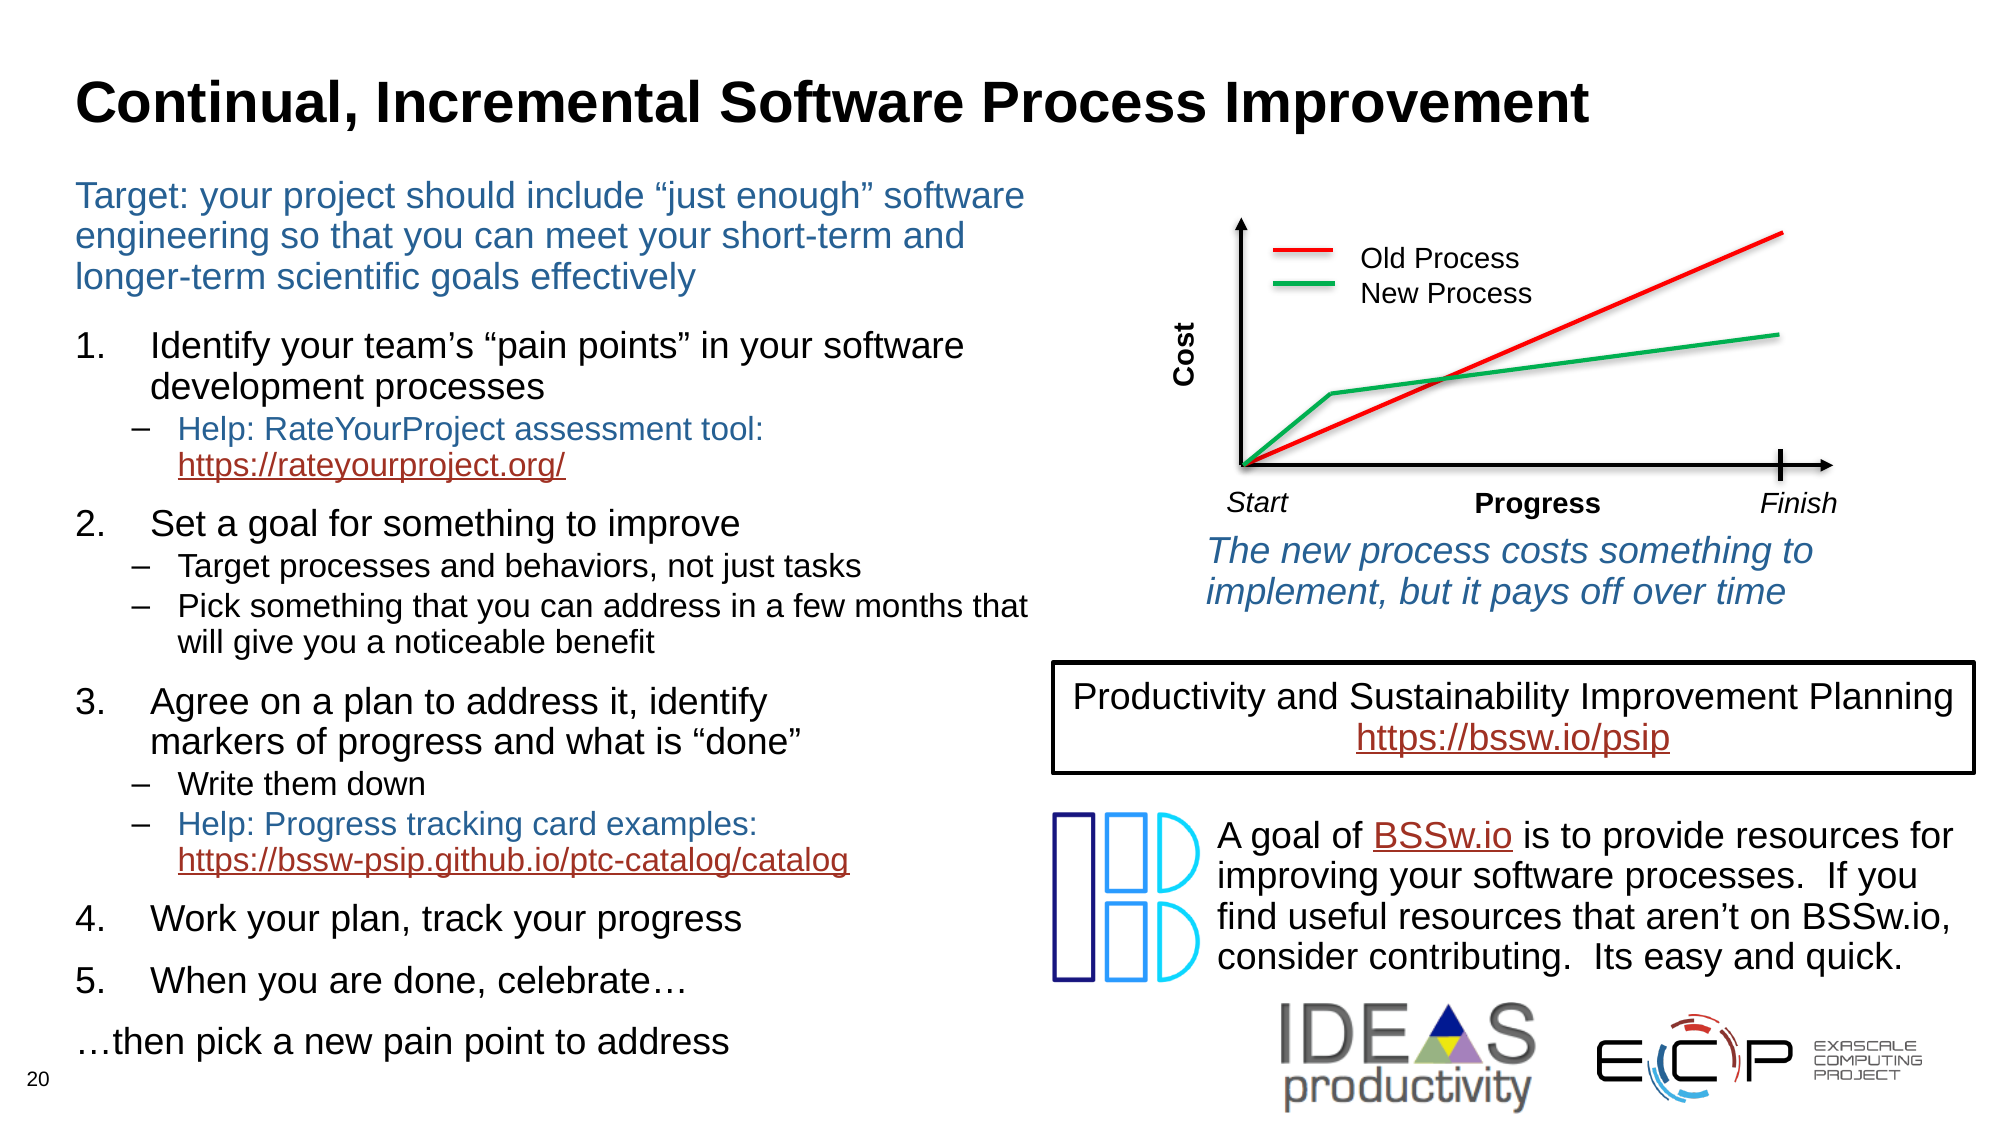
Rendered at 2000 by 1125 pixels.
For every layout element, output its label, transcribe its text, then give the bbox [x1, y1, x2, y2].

picture [1597, 1014, 1922, 1103]
list Target: your project should include “just enough” software engineering so that you can meet your short-term and longer-term scientific goals effectively Identify your team’s “pain points” in your software development processes Help: RateYourProject assessment tool: https://rateyourproject.org/ Set a goal for something to improve Target processes and behaviors, not just tasks Pick something that you can address in a few months that will give you a noticeable benefit Agree on a plan to address it, identify markers of progress and what is “done” Write them down Help: Progress tracking card examples: https://bssw-psip.github.io/ptc-catalog/catalog Work your plan, track your progress When you are done, celebrate… …then pick a new pain point to address [59, 168, 1070, 833]
text_box The new process costs something to implement, but it pays off over time [1186, 552, 1841, 628]
picture [1280, 1002, 1537, 1114]
text_box Productivity and Sustainability Improvement Planning https://bssw.io/psip [1052, 662, 1974, 774]
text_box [1044, 799, 1980, 995]
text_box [1156, 217, 1870, 544]
title Continual, Incremental Software Process Improvement [59, 67, 1926, 218]
